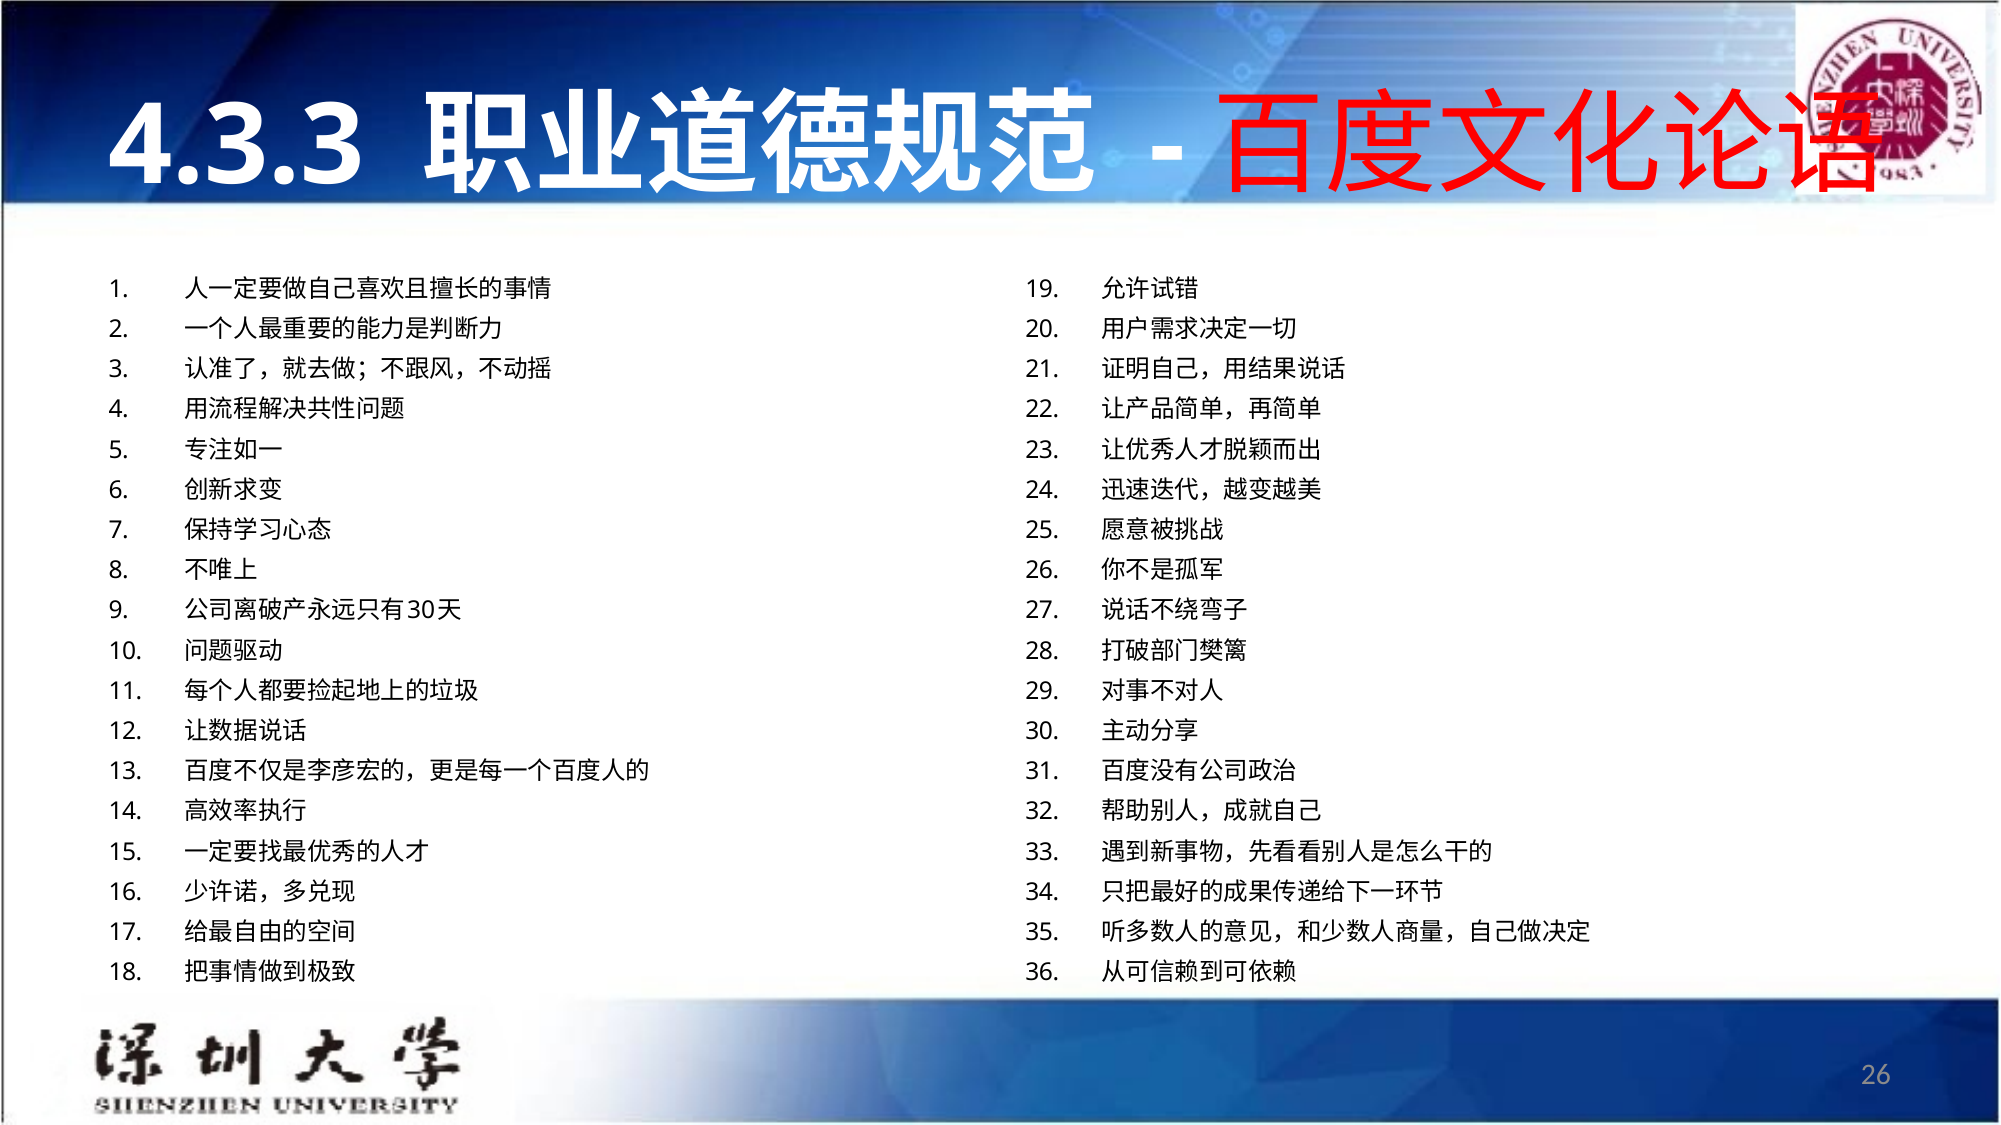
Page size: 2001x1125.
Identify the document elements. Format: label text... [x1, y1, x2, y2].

list 人一定要做自己喜欢且擅长的事情 一个人最重要的能力是判断力 认准了，就去做；不跟风，不动摇 用流程解决共性问题 专注如一 创新求变 保持学习心态 不唯上 公司离破产永远只有30天 问题驱动 每个人都要捡起地上的垃圾 让数据说话 百度不仅是李彦宏的，更是每一个百度人的 高效率执行 一定要找最优秀的人才 少许诺，多兑现 给最自由的空间 把事情做到极致 [99, 262, 984, 1005]
title 4.3.3 职业道德规范 -百度文化论语 [99, 45, 1900, 233]
list 允许试错 用户需求决定一切 证明自己，用结果说话 让产品简单，再简单 让优秀人才脱颖而出 迅速迭代，越变越美 愿意被挑战 你不是孤军 说话不绕弯子 打破部门樊篱 对事不对人 主动分享 百度没有公司政治 帮助别人，成就自己 遇到新事物，先看看别人是怎么干的 只把最好的成果传递给下一环节 听多数人的意见，和少数人商量，自己做决定 从可信赖到可依赖 [1016, 262, 1900, 1005]
slide_number 26 [1433, 1042, 1900, 1103]
picture [0, 0, 2001, 1125]
